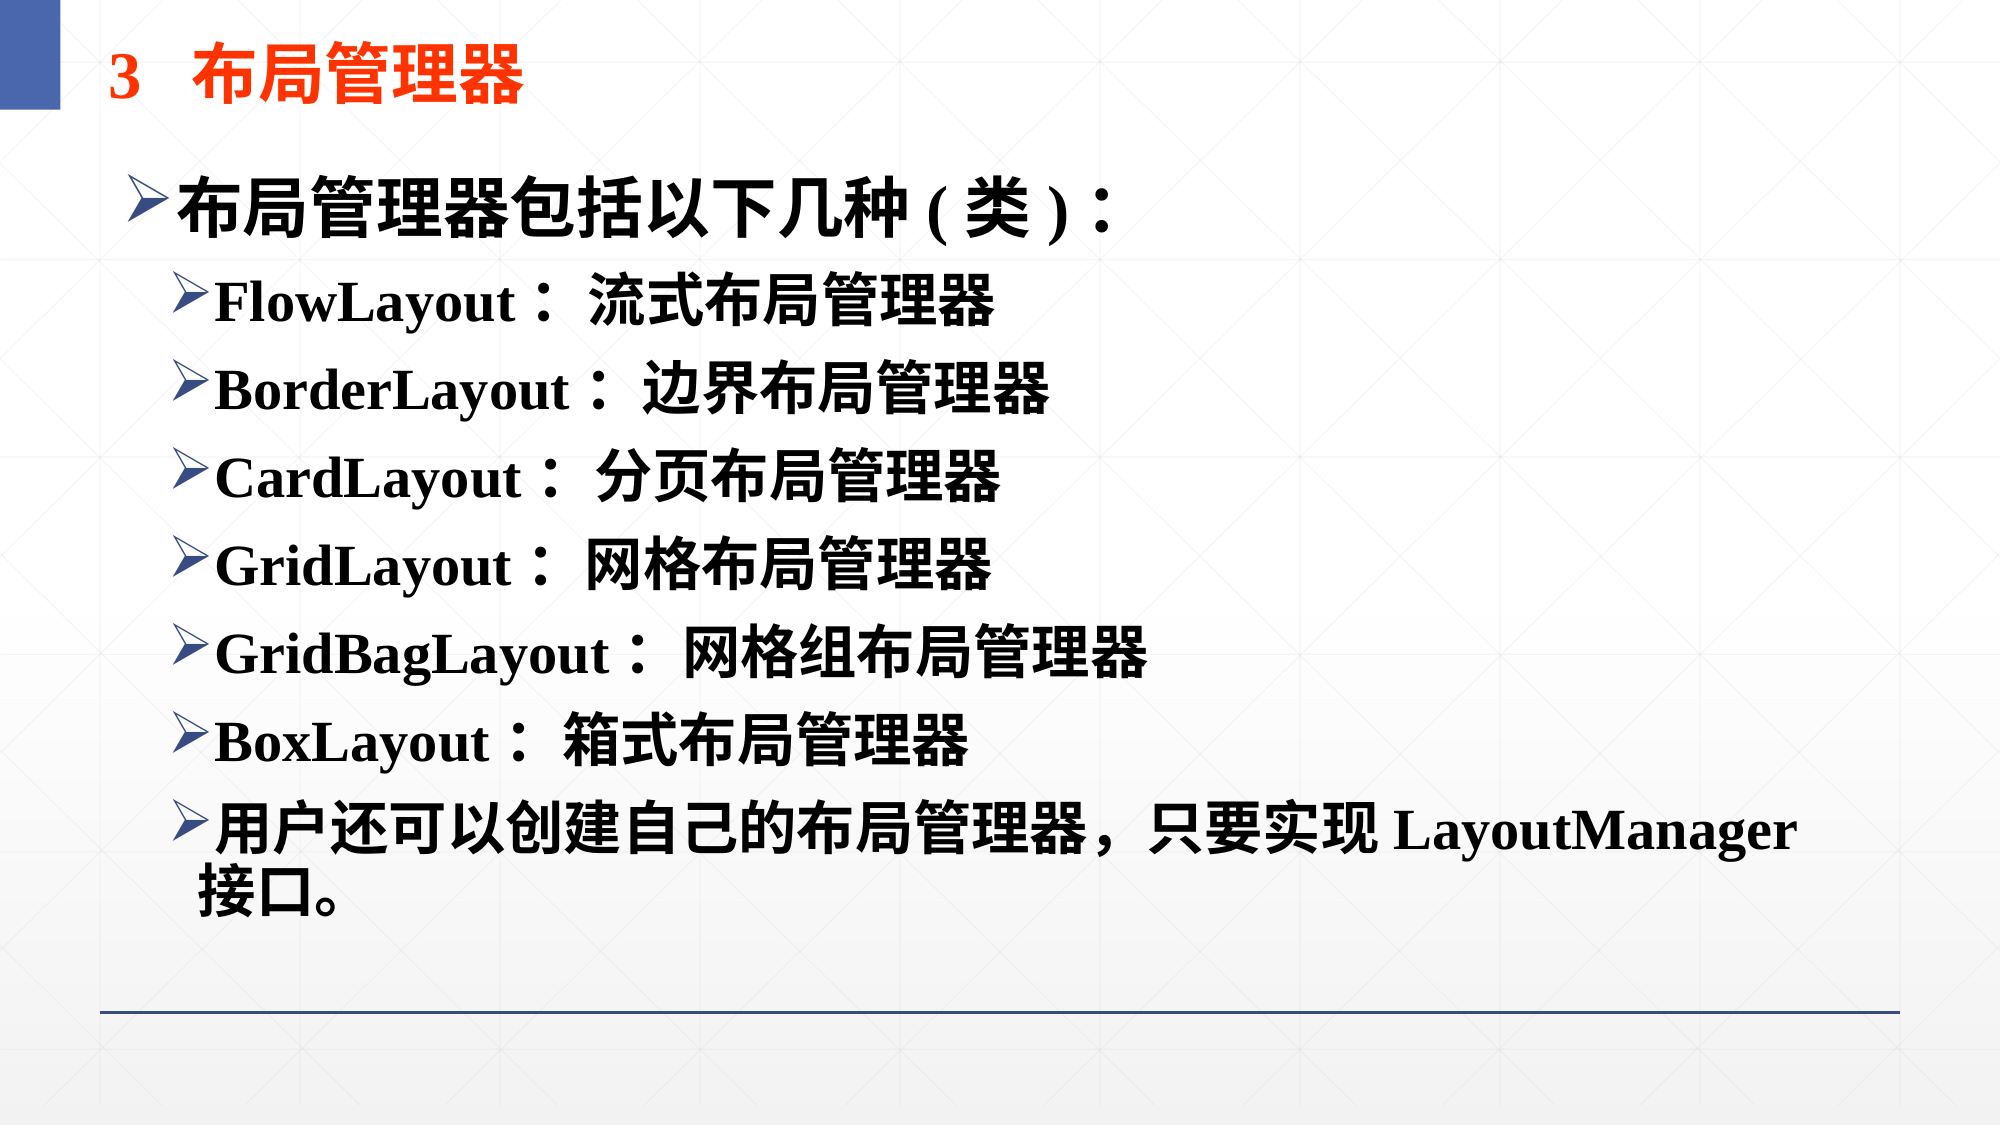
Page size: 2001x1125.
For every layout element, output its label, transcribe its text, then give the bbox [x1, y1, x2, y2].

list 布局管理器包括以下几种(类)： FlowLayout：流式布局管理器 BorderLayout：边界布局管理器 CardLayout：分页布局管理器 GridLayout：网格布局管理器 GridBagLayout：网格组布局管理器 BoxLayout：箱式布局管理器 用户还可以创建自己的布局管理器，只要实现LayoutManager接口。 [108, 167, 1870, 996]
title 3 布局管理器 [93, 0, 1855, 110]
